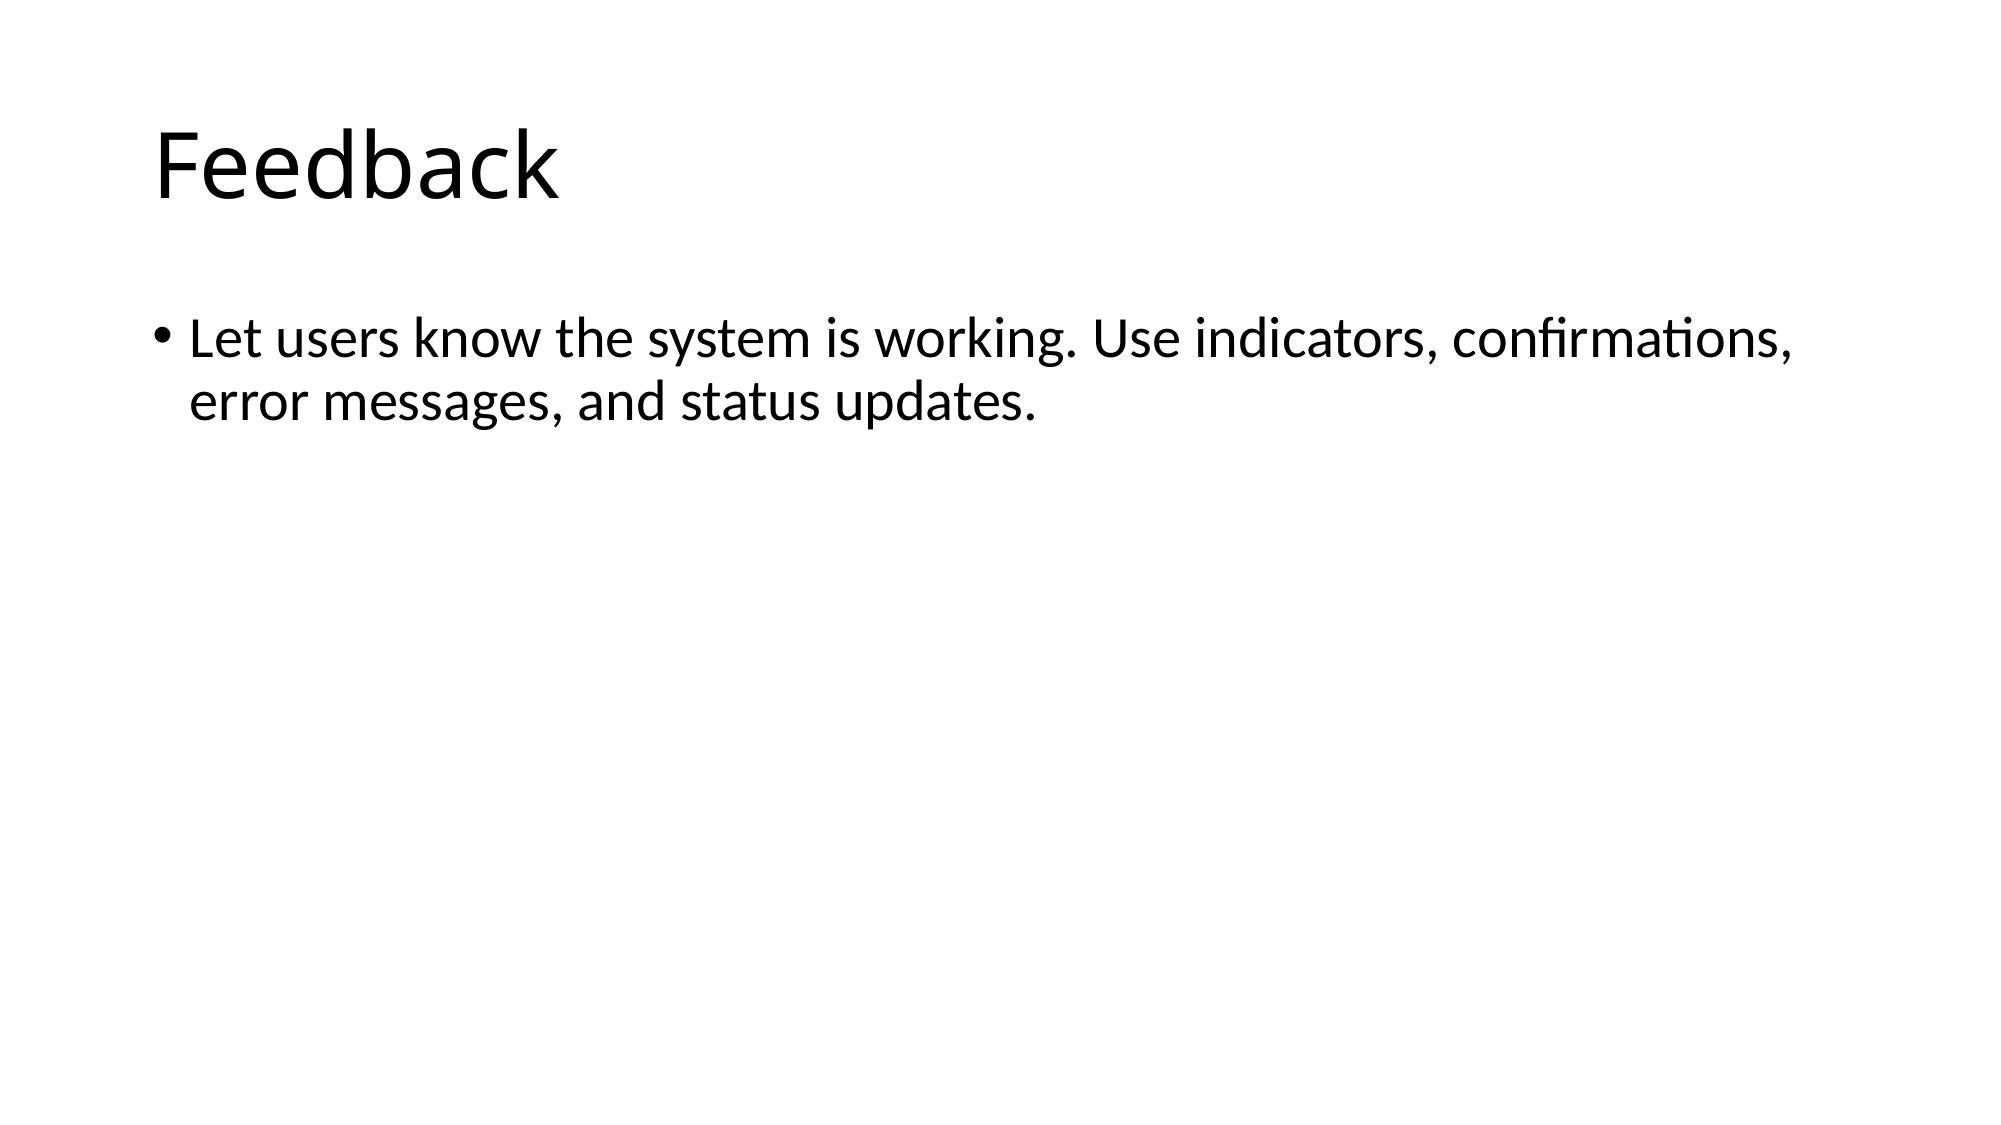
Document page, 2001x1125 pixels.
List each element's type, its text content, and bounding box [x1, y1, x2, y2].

list Let users know the system is working. Use indicators, confirmations, error messages, and status updates. [137, 299, 1863, 1014]
title Feedback [137, 59, 1863, 278]
